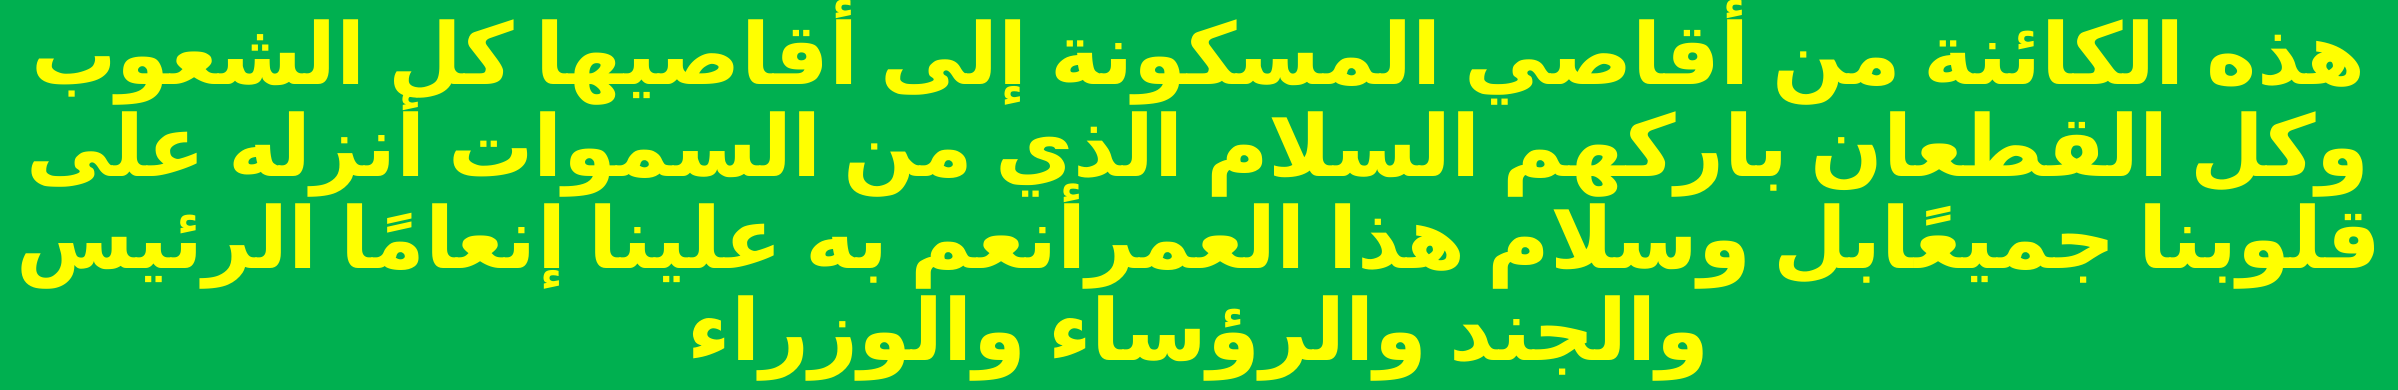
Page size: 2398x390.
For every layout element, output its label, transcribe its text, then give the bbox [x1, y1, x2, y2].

list هذه الكائنة من أقاصي المسكونة إلى أقاصيها كل الشعوب وكل القطعان باركهم السلام الذي من السموات أنزله على قلوبنا جميعًابل وسلام هذا العمرأنعم به علينا إنعامًا الرئيس والجند والرؤساء والوزراء [0, 0, 2398, 390]
